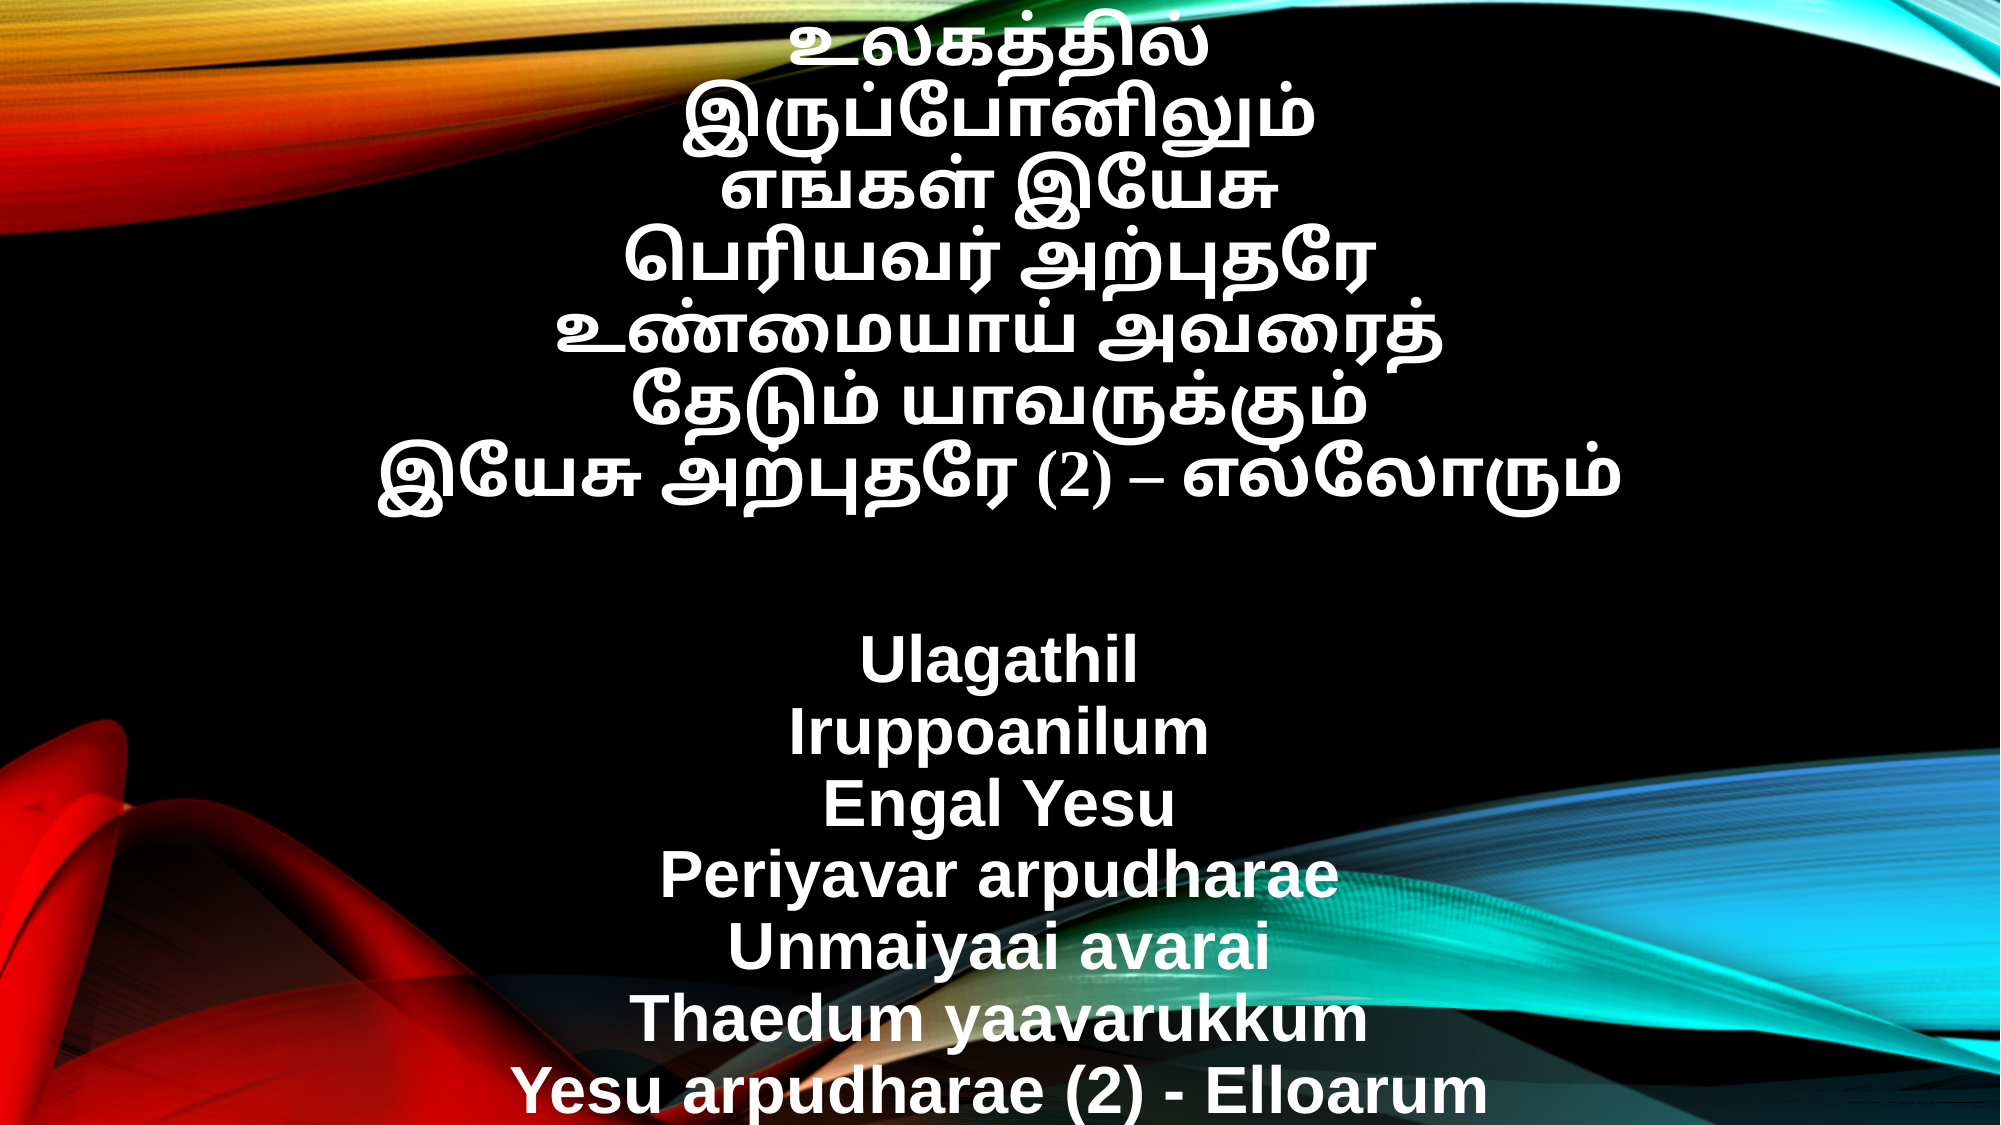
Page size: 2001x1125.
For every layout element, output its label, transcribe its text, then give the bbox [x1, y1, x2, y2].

subtitle உலகத்தில் இருப்போனிலும் எங்கள் இயேசு பெரியவர் அற்புதரே உண்மையாய் அவரைத் தேடும் யாவருக்கும் இயேசு அற்புதரே (2) – எல்லோரும் Ulagathil Iruppoanilum Engal Yesu Periyavar arpudharae Unmaiyaai avarai Thaedum yaavarukkum Yesu arpudharae (2) - Elloarum [0, 0, 2000, 1125]
